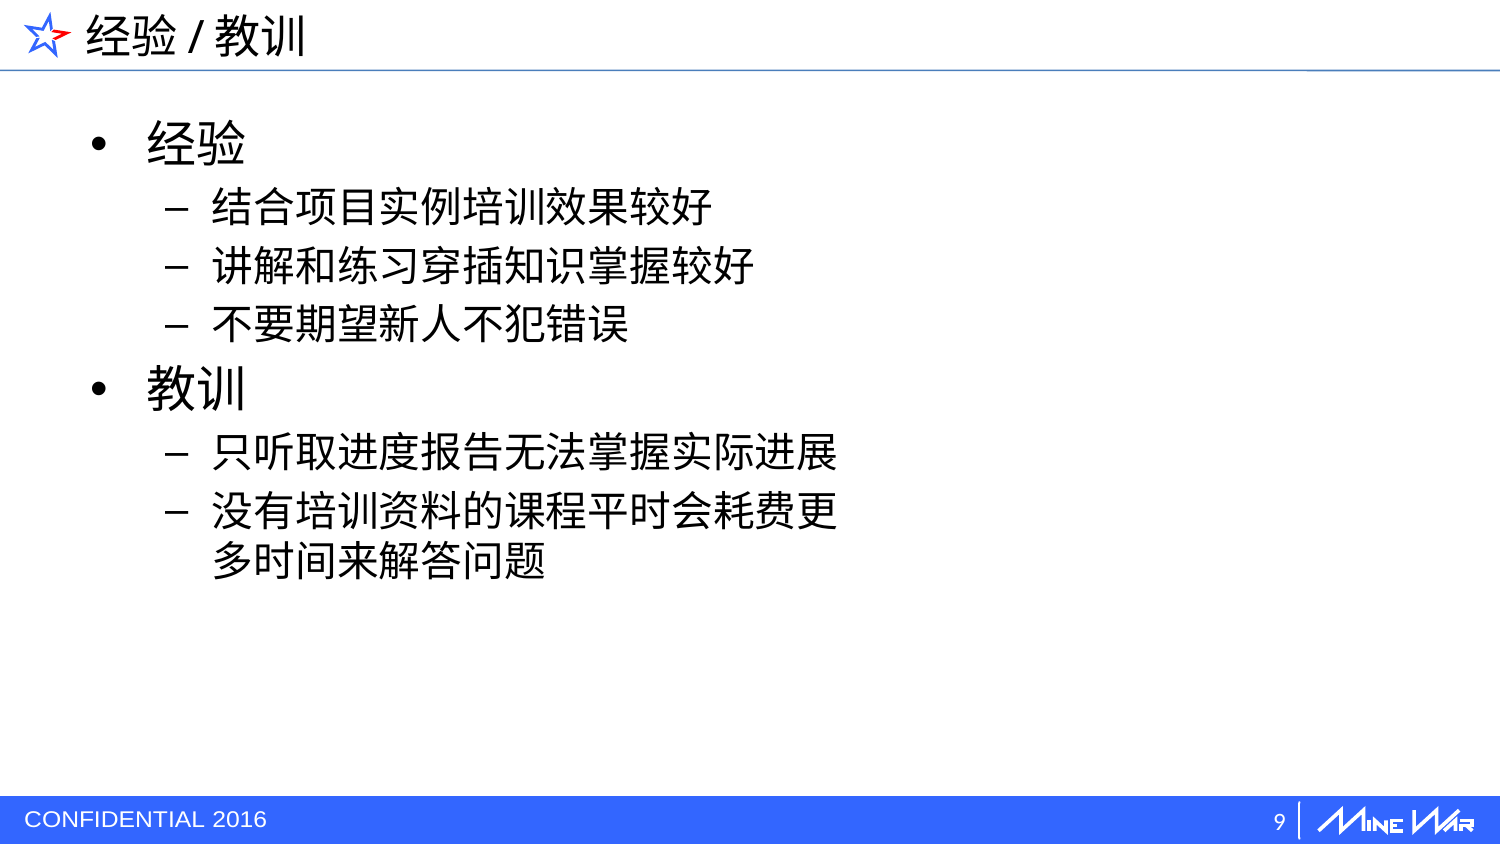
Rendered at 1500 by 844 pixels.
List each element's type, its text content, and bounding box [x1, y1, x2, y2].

list 经验 结合项目实例培训效果较好 讲解和练习穿插知识掌握较好 不要期望新人不犯错误 教训 只听取进度报告无法掌握实际进展 没有培训资料的课程平时会耗费更多时间来解答问题 [75, 105, 891, 754]
title 经验/教训 [70, 0, 1421, 71]
slide_number 9 [1207, 796, 1301, 844]
